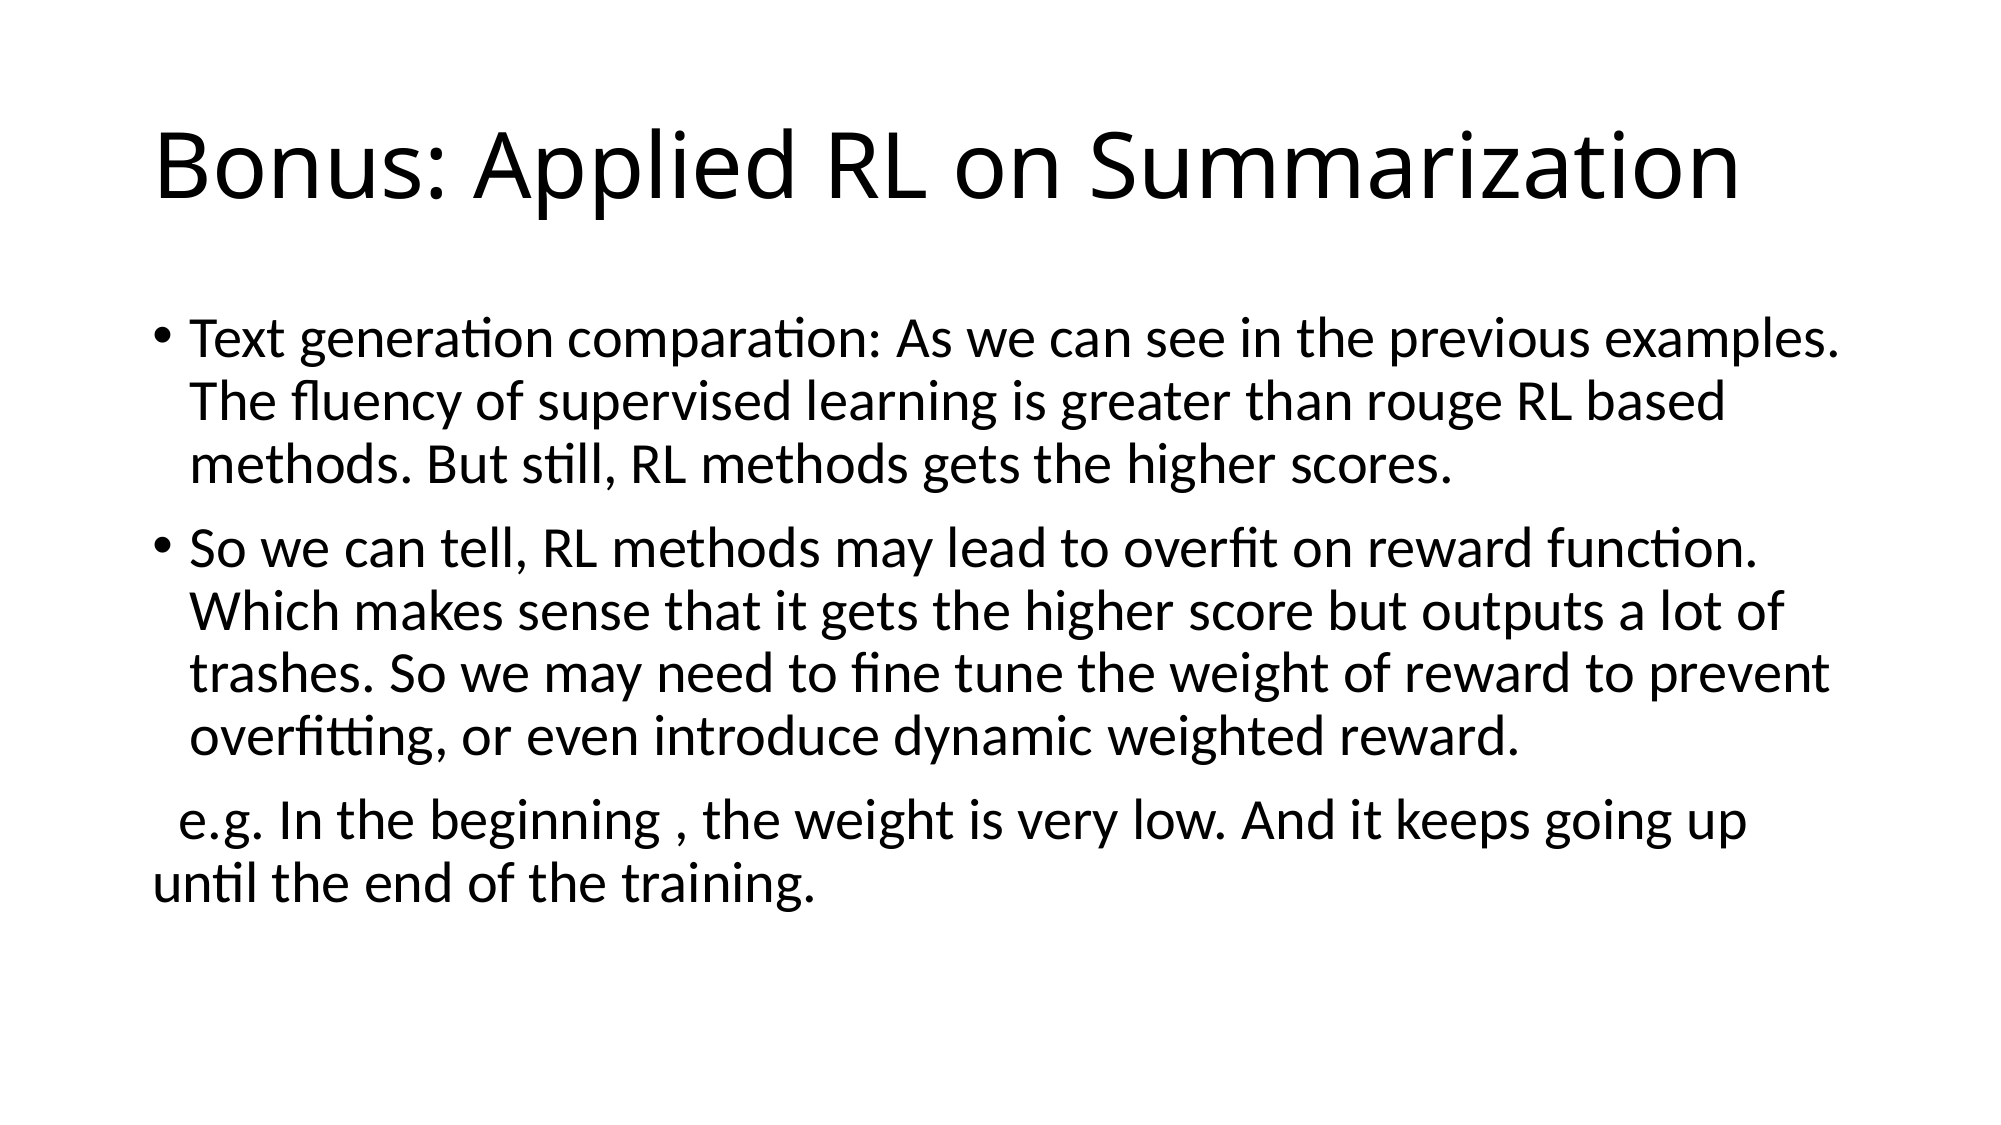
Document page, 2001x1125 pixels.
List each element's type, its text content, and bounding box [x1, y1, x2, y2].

title Bonus: Applied RL on Summarization [137, 59, 1863, 278]
list Text generation comparation: As we can see in the previous examples. The fluency of supervised learning is greater than rouge RL based methods. But still, RL methods gets the higher scores. So we can tell, RL methods may lead to overfit on reward function. Which makes sense that it gets the higher score but outputs a lot of trashes. So we may need to fine tune the weight of reward to prevent overfitting, or even introduce dynamic weighted reward. e.g. In the beginning , the weight is very low. And it keeps going up until the end of the training. [137, 299, 1863, 1014]
